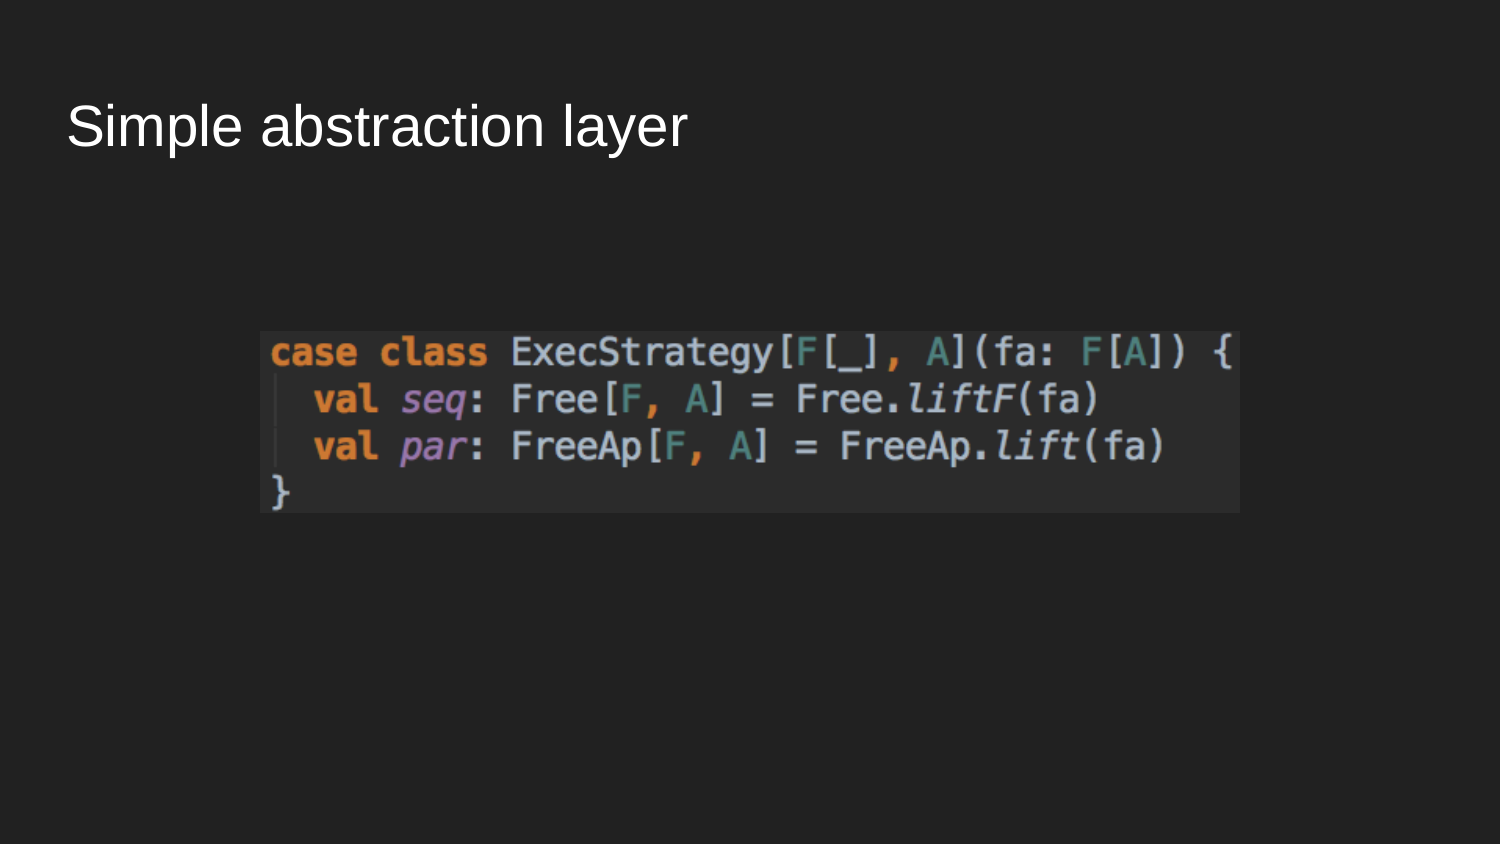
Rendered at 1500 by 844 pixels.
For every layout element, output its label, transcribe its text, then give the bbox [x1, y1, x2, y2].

title Simple abstraction layer [51, 72, 1449, 167]
picture [260, 330, 1240, 513]
